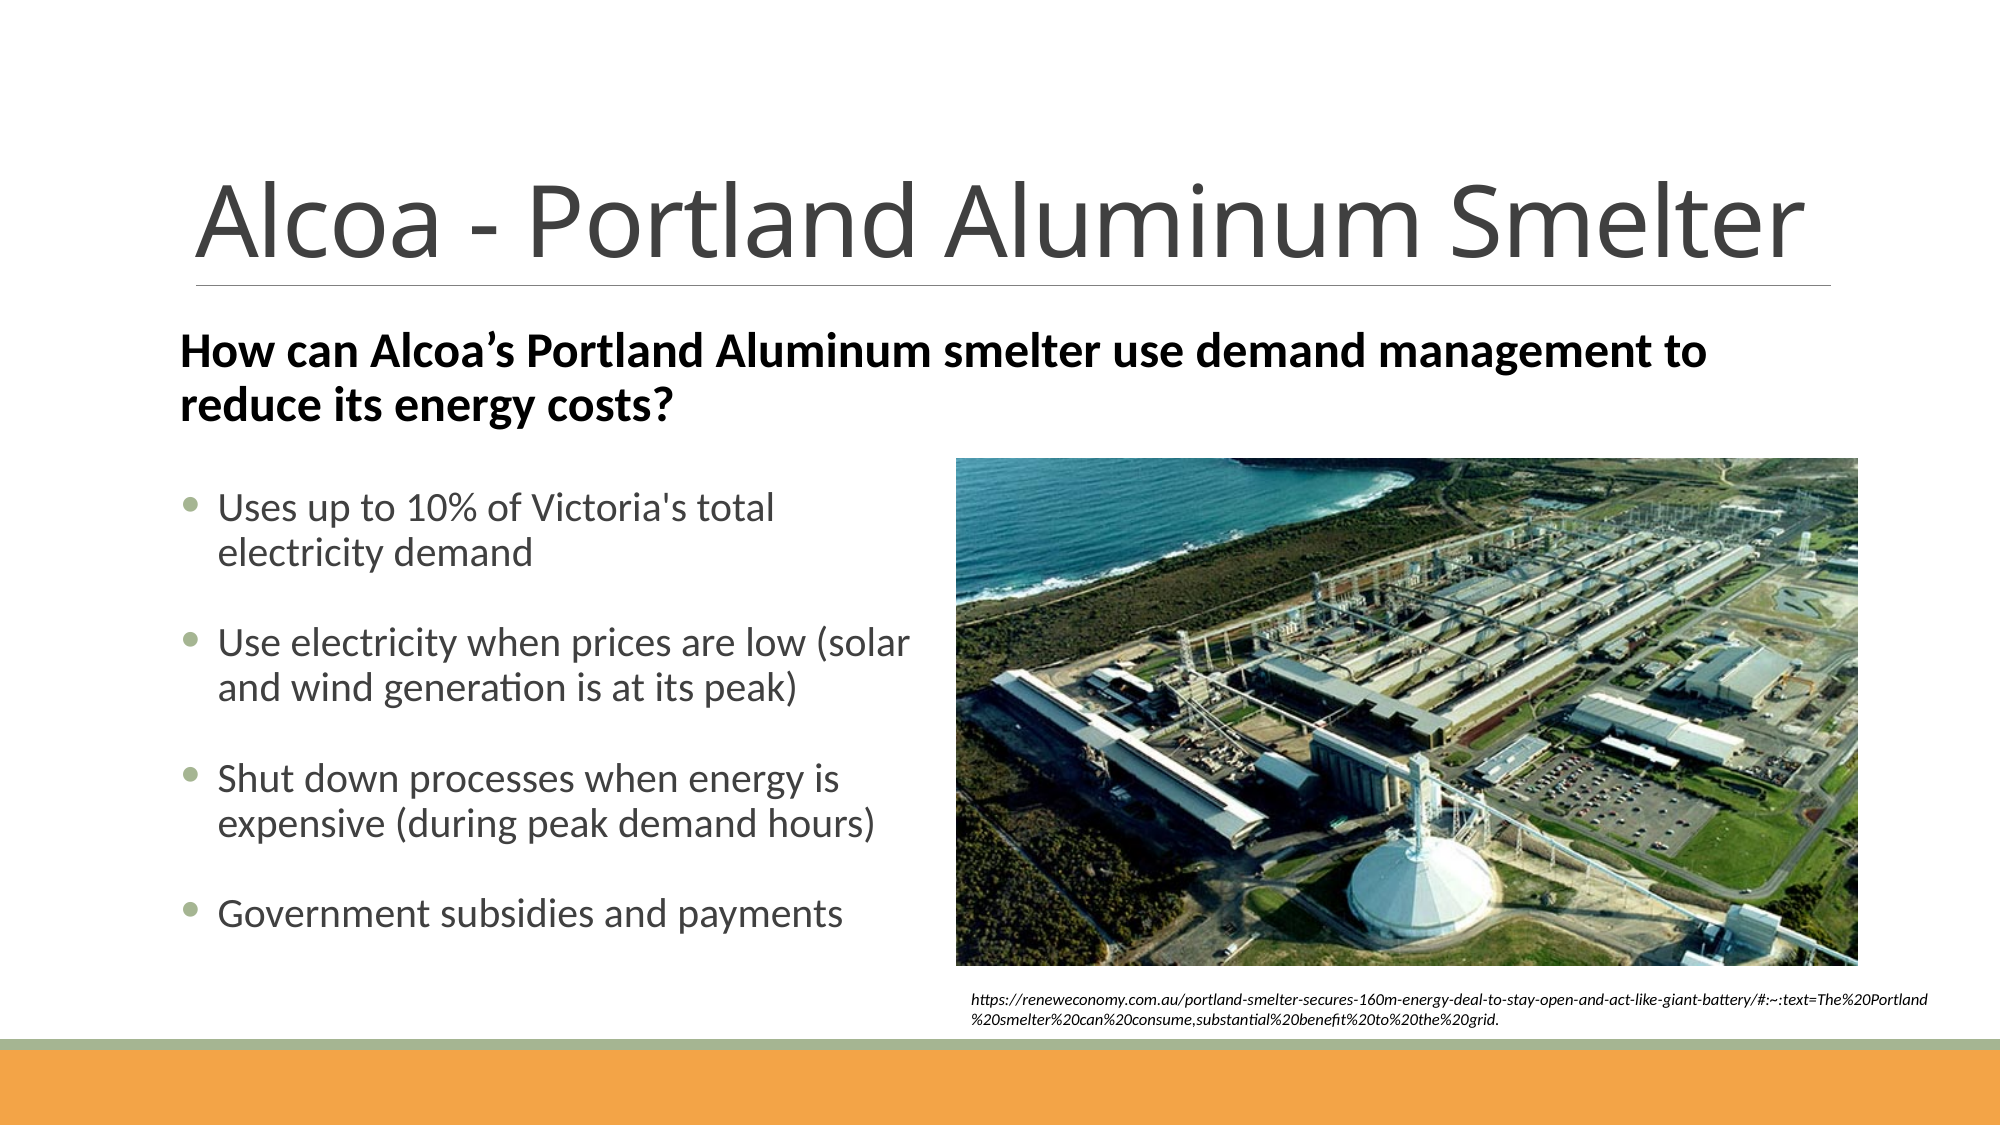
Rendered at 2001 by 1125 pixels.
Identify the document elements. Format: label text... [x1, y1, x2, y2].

list How can Alcoa’s Portland Aluminum smelter use demand management to reduce its energy costs? [180, 316, 1779, 512]
picture [955, 458, 1859, 967]
text_box Uses up to 10% of Victoria's total electricity demand Use electricity when prices are low (solar and wind generation is at its peak) Shut down processes when energy is expensive (during peak demand hours) Government subsidies and payments [179, 478, 928, 1009]
title Alcoa - Portland Aluminum Smelter [180, 47, 1830, 285]
text_box https://reneweconomy.com.au/portland-smelter-secures-160m-energy-deal-to-stay-open-and-act-like-giant-battery/#:~:text=The%20Portland%20smelter%20can%20consume,substantial%20benefit%20to%20the%20grid. [956, 981, 1956, 1036]
